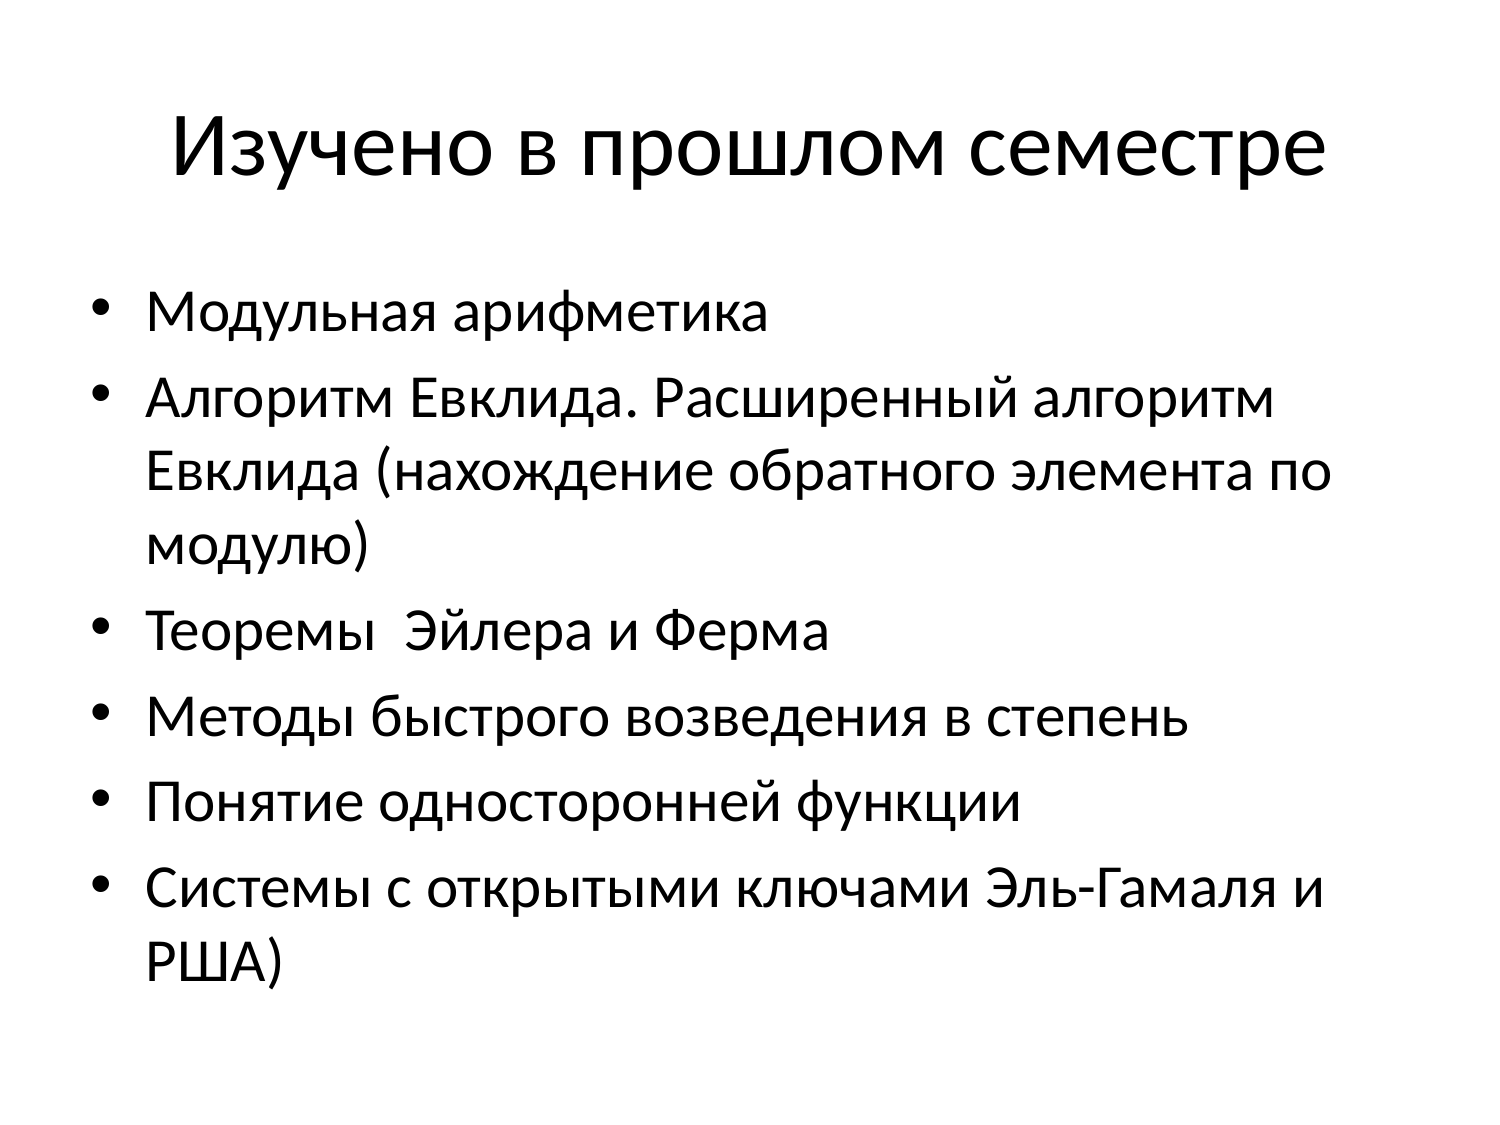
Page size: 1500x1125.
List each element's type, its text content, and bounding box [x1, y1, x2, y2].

title Изучено в прошлом семестре [75, 45, 1425, 233]
list Модульная арифметика Алгоритм Евклида. Расширенный алгоритм Евклида (нахождение обратного элемента по модулю) Теоремы Эйлера и Ферма Методы быстрого возведения в степень Понятие односторонней функции Системы с открытыми ключами Эль-Гамаля и РША) [75, 262, 1425, 1005]
